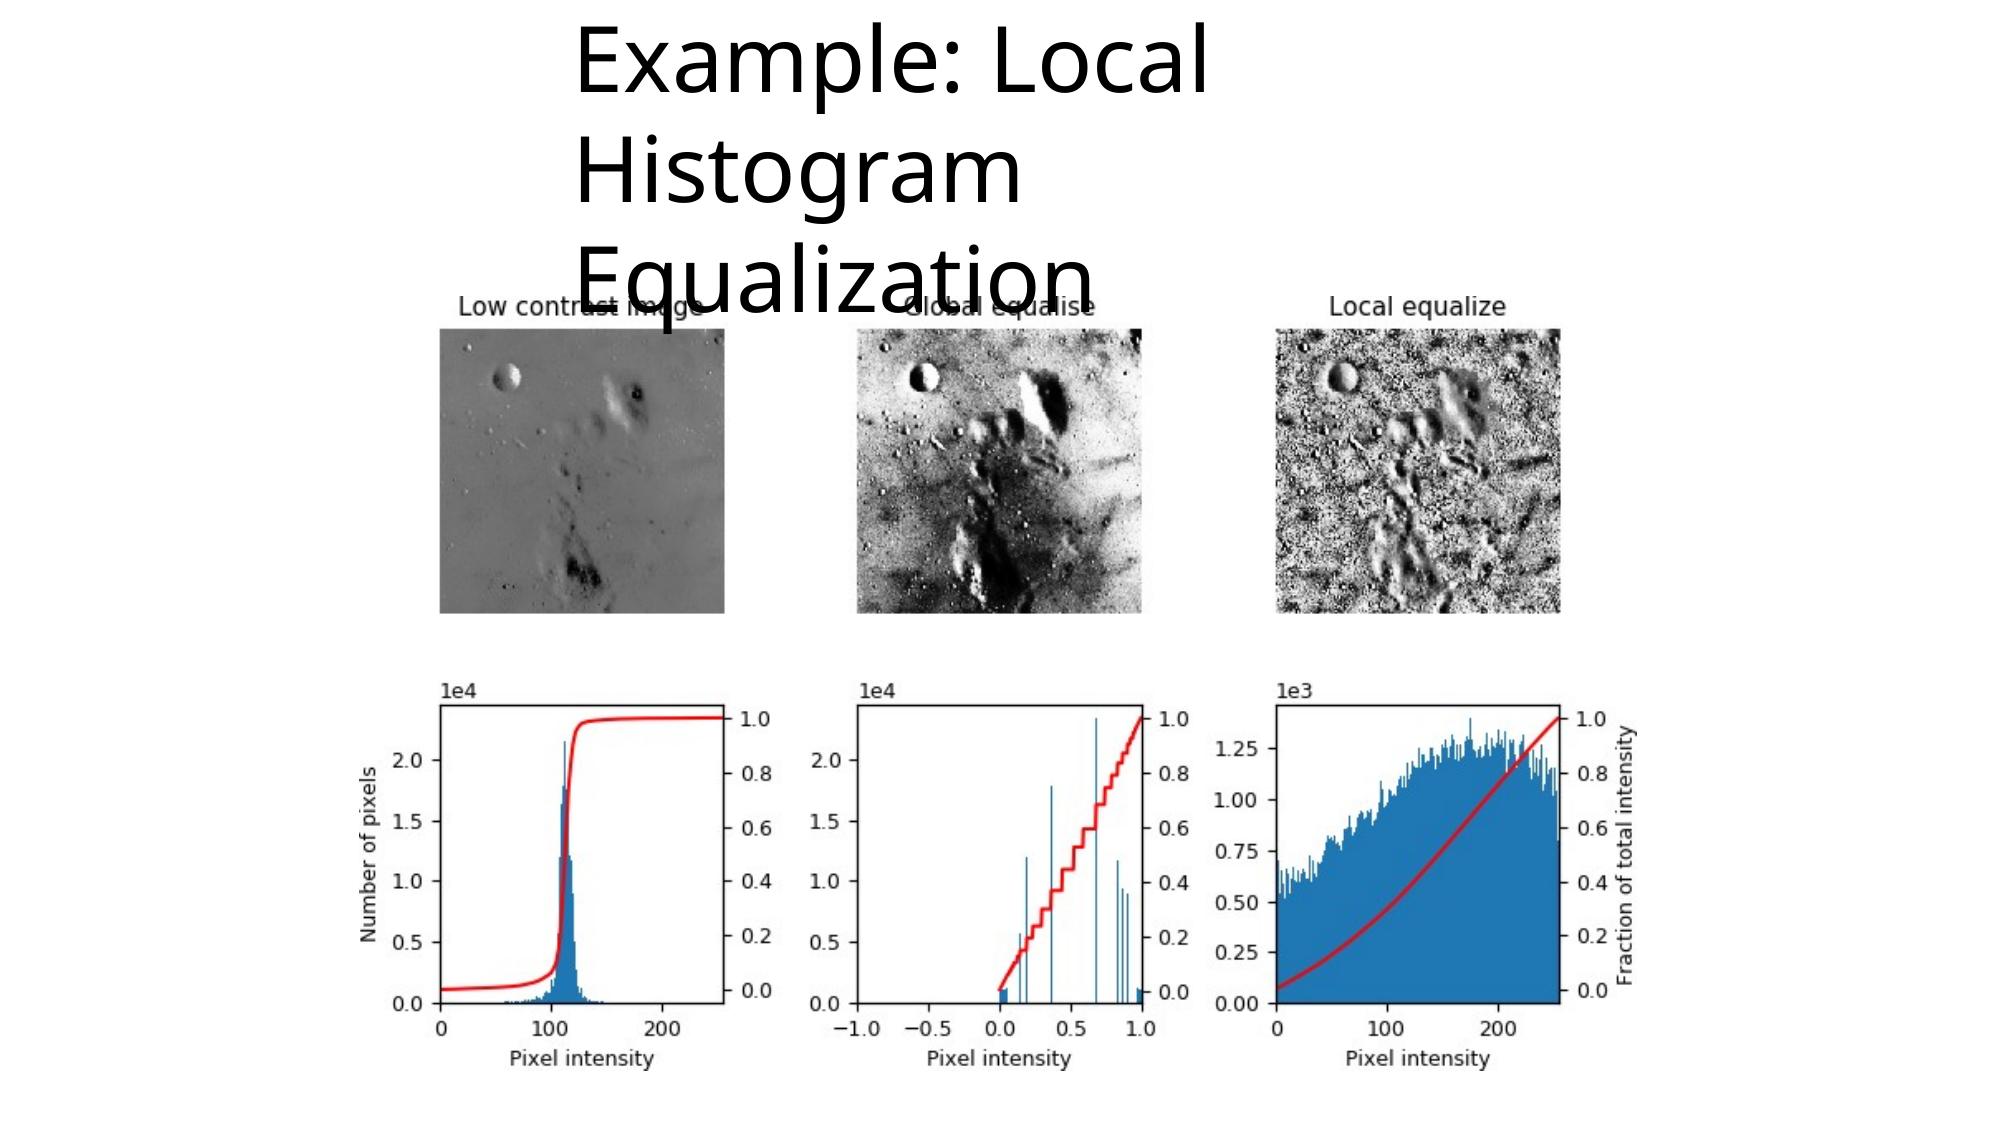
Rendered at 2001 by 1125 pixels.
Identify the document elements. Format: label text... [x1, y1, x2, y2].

title Example: Local Histogram Equalization [570, 0, 1418, 296]
picture [359, 296, 1637, 1071]
